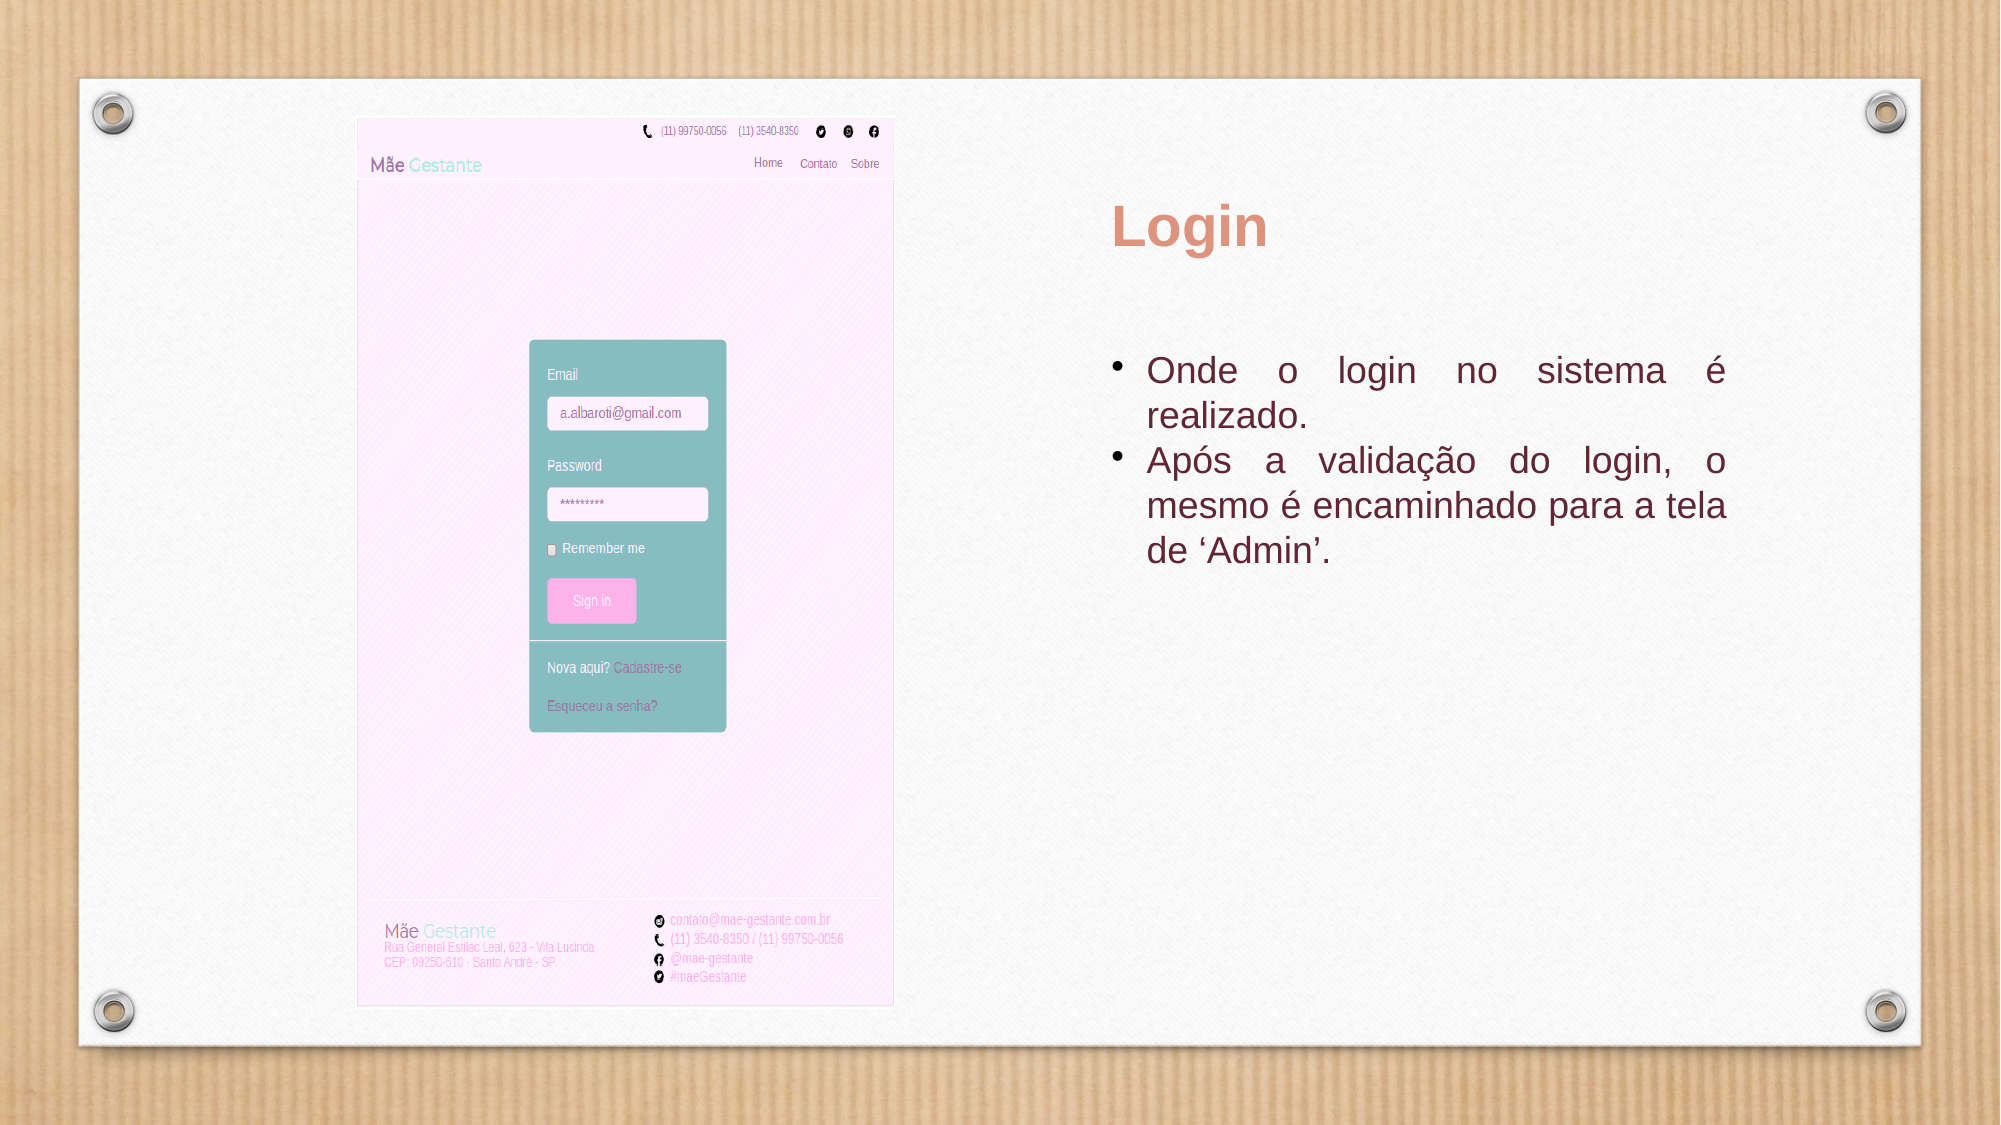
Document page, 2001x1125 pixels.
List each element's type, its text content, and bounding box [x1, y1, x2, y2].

picture [0, 0, 2001, 1125]
text_box Login [1096, 91, 1742, 339]
text_box Onde o login no sistema é realizado. Após a validação do login, o mesmo é encaminhado para a tela de ‘Admin’. [1096, 339, 1742, 965]
